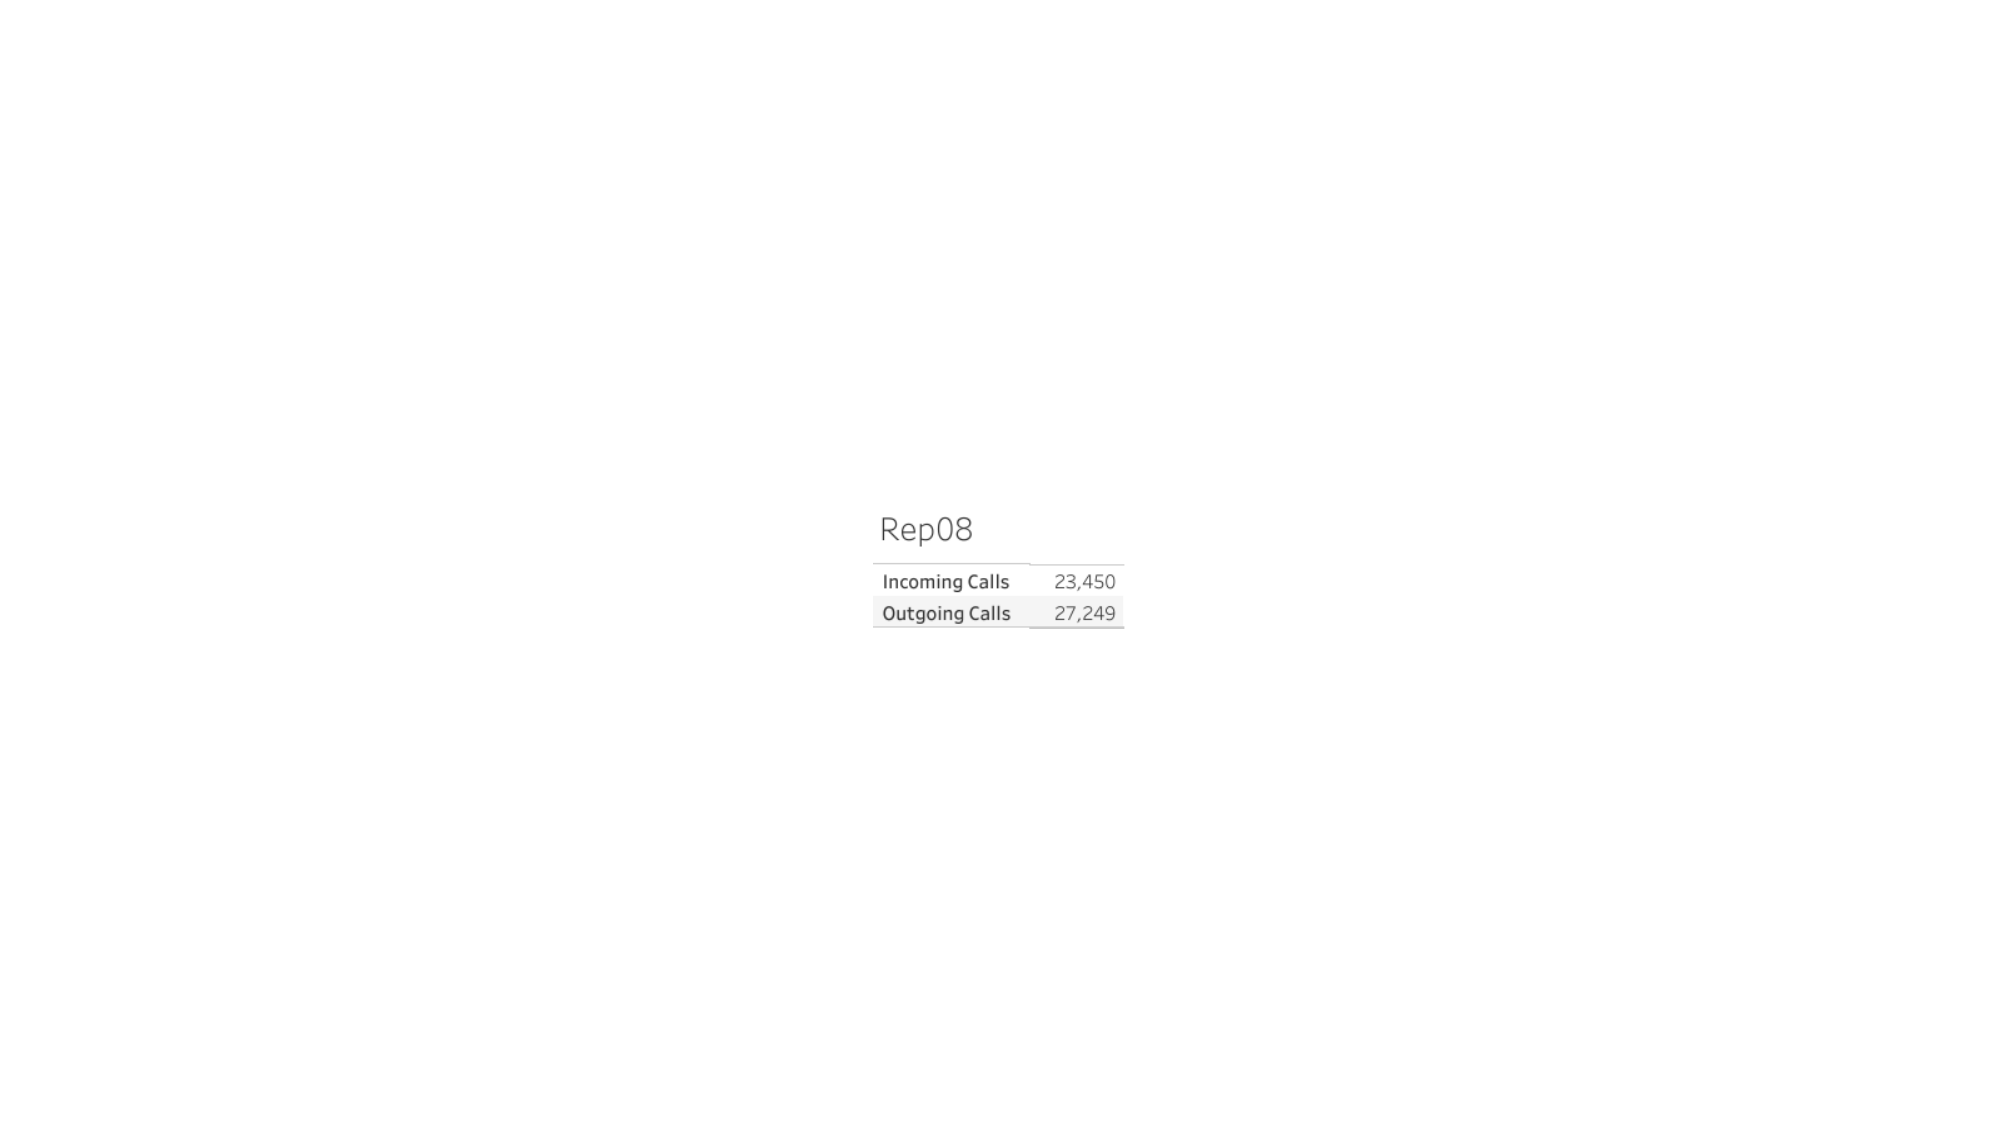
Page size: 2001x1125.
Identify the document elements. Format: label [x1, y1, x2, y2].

picture [873, 496, 1127, 629]
